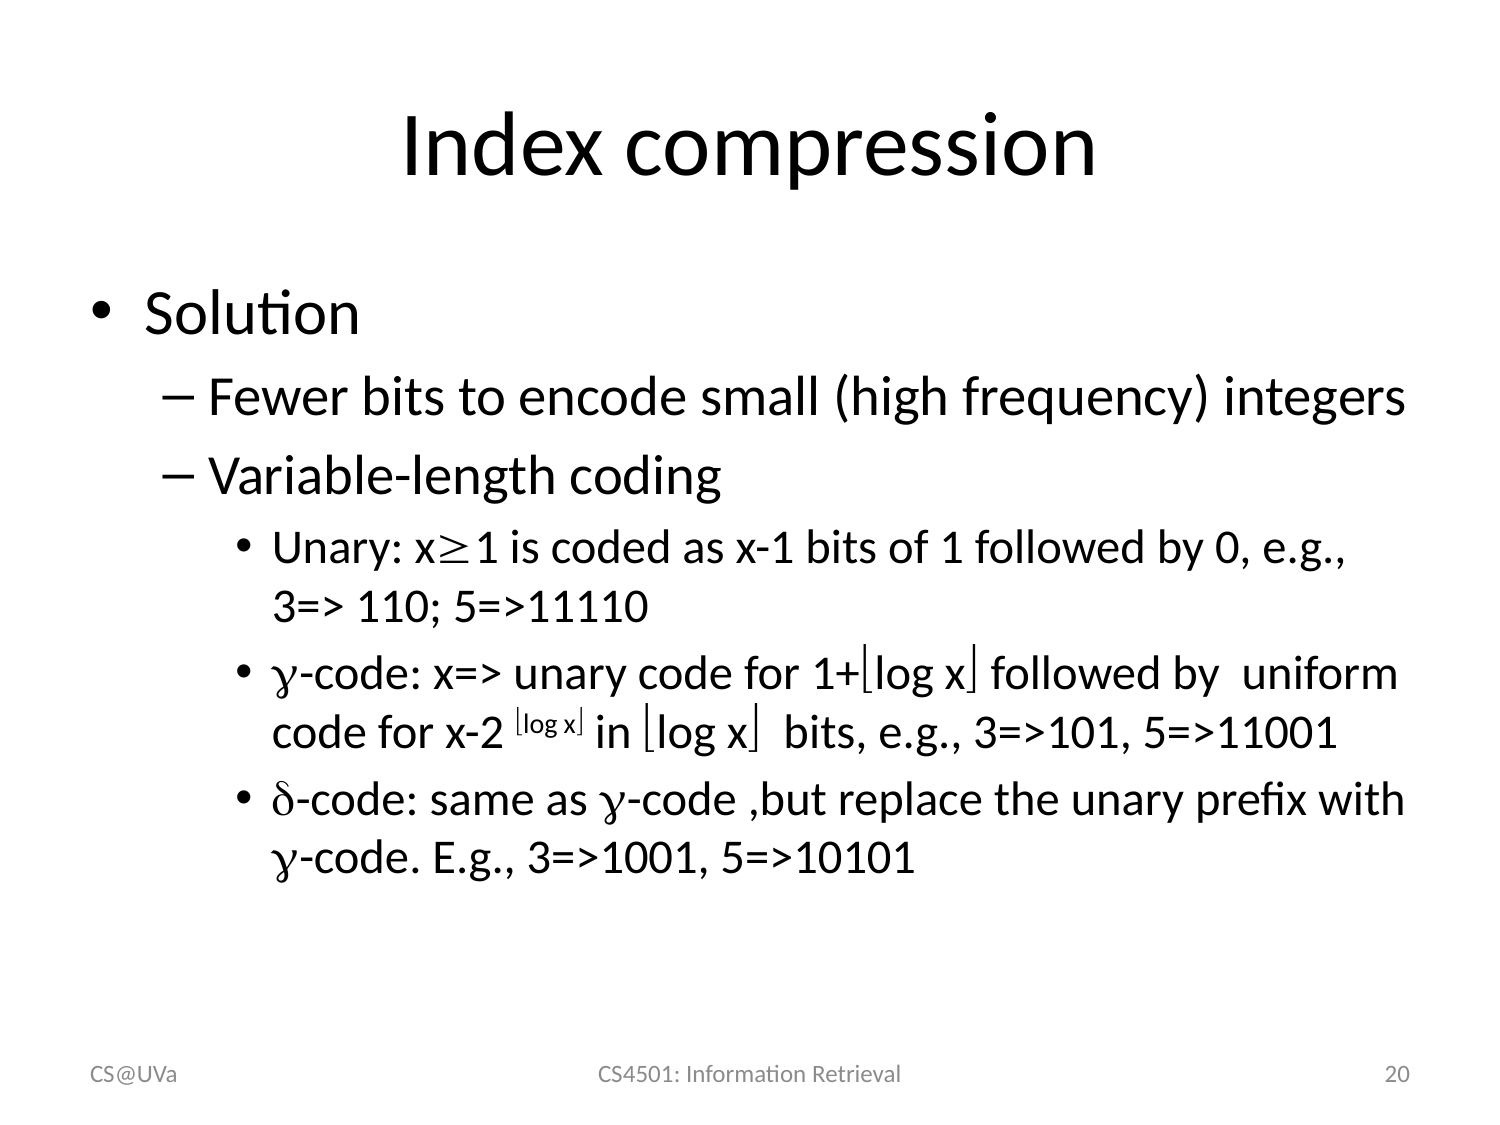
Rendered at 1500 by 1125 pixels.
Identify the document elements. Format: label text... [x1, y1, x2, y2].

list Solution Fewer bits to encode small (high frequency) integers Variable-length coding Unary: x1 is coded as x-1 bits of 1 followed by 0, e.g., 3=> 110; 5=>11110 -code: x=> unary code for 1+log x followed by uniform code for x-2 log x in log x bits, e.g., 3=>101, 5=>11001 -code: same as -code ,but replace the unary prefix with -code. E.g., 3=>1001, 5=>10101 [75, 262, 1425, 1005]
slide_number CS@UVa [75, 1042, 425, 1103]
slide_number 20 [1074, 1042, 1425, 1103]
footer CS4501: Information Retrieval [512, 1042, 988, 1103]
title Index compression [75, 45, 1425, 233]
